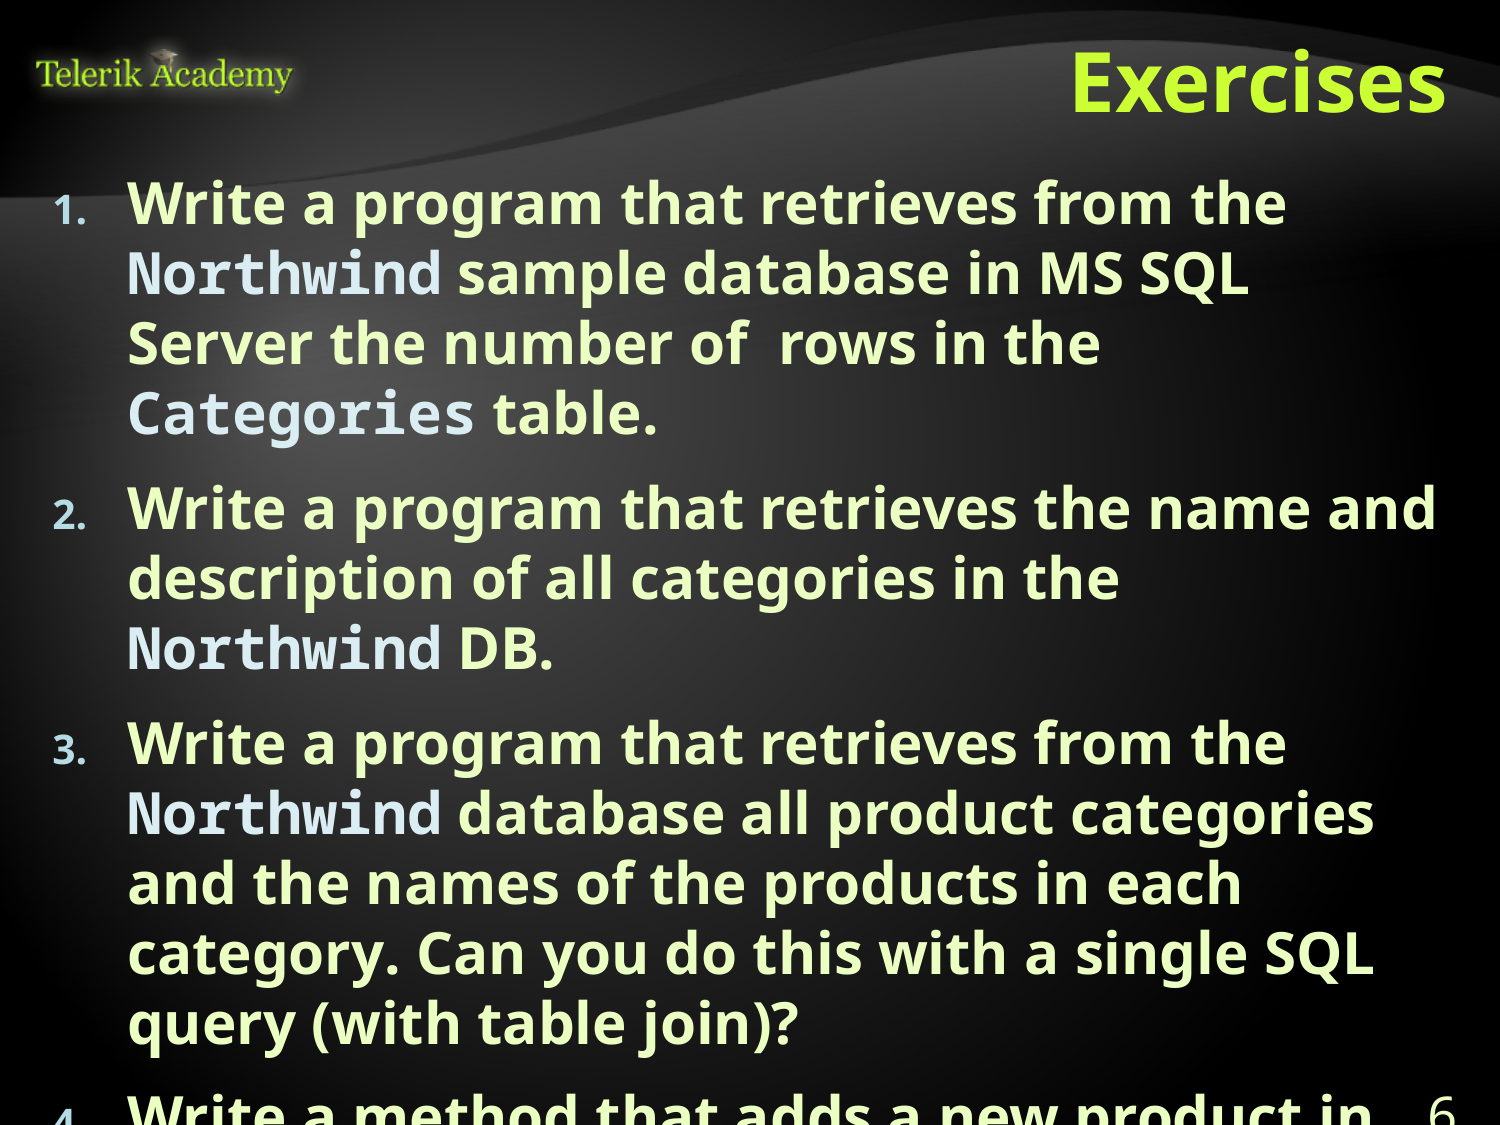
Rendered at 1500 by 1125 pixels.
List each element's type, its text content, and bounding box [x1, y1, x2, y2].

picture [60, 1117, 65, 1125]
title Exercises [300, 12, 1463, 158]
slide_number 67 [1412, 1074, 1488, 1113]
list Write a program that retrieves from the Northwind sample database in MS SQL Server the number of rows in the Categories table. Write a program that retrieves the name and description of all categories in the Northwind DB. Write a program that retrieves from the Northwind database all product categories and the names of the products in each category. Can you do this with a single SQL query (with table join)? Write a method that adds a new product in the products table in the Northwind database. Use a parameterized SQL command. [37, 158, 1463, 1098]
picture [0, 0, 1500, 1125]
